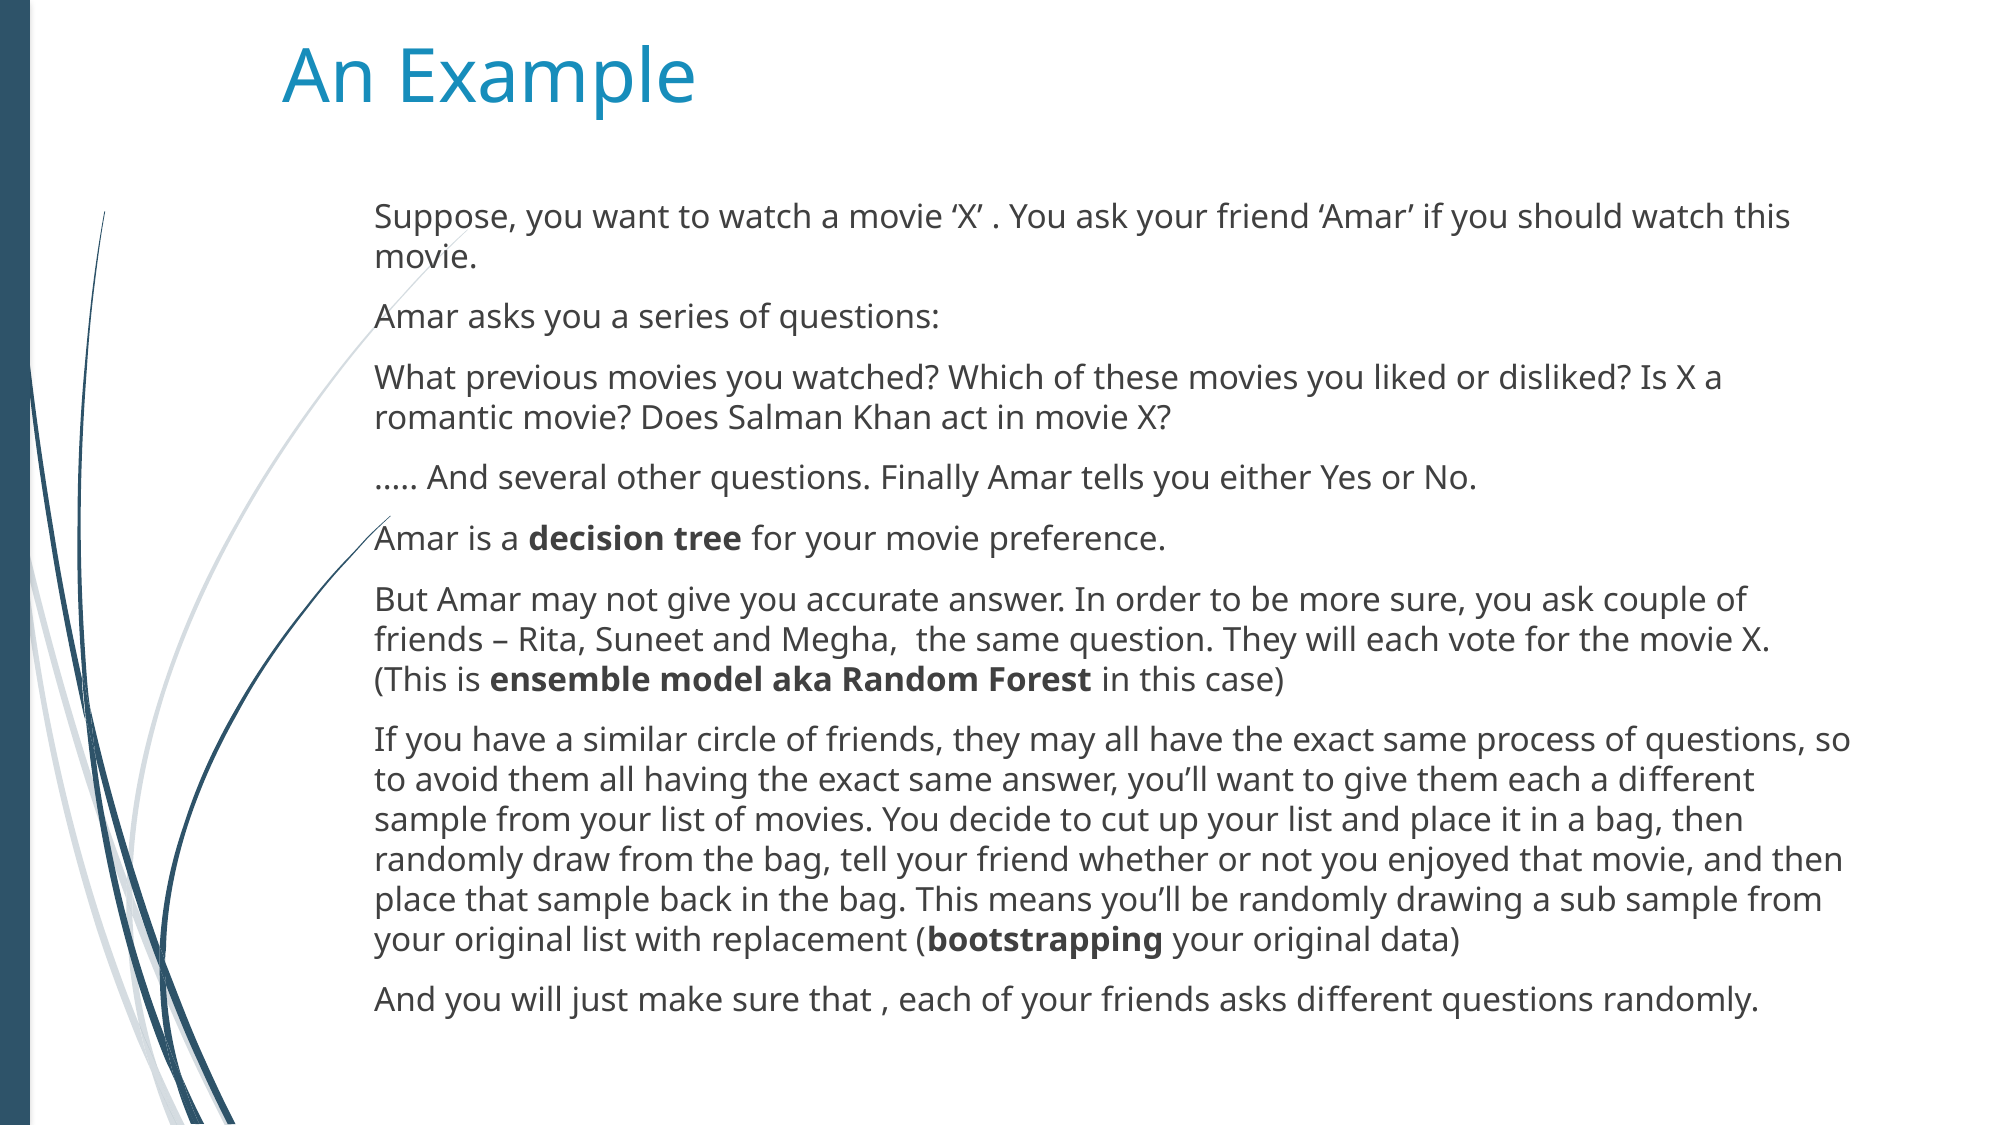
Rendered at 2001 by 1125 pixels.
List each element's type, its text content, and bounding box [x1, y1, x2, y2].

text_box An Example [267, 20, 1730, 231]
text_box Suppose, you want to watch a movie ‘X’ . You ask your friend ‘Amar’ if you should watch this movie. Amar asks you a series of questions: What previous movies you watched? Which of these movies you liked or disliked? Is X a romantic movie? Does Salman Khan act in movie X? ….. And several other questions. Finally Amar tells you either Yes or No. Amar is a decision tree for your movie preference. But Amar may not give you accurate answer. In order to be more sure, you ask couple of friends – Rita, Suneet and Megha, the same question. They will each vote for the movie X. (This is ensemble model aka Random Forest in this case) If you have a similar circle of friends, they may all have the exact same process of questions, so to avoid them all having the exact same answer, you’ll want to give them each a different sample from your list of movies. You decide to cut up your list and place it in a bag, then randomly draw from the bag, tell your friend whether or not you enjoyed that movie, and then place that sample back in the bag. This means you’ll be randomly drawing a sub sample from your original list with replacement (bootstrapping your original data) And you will just make sure that , each of your friends asks different questions randomly. [359, 187, 1870, 1075]
